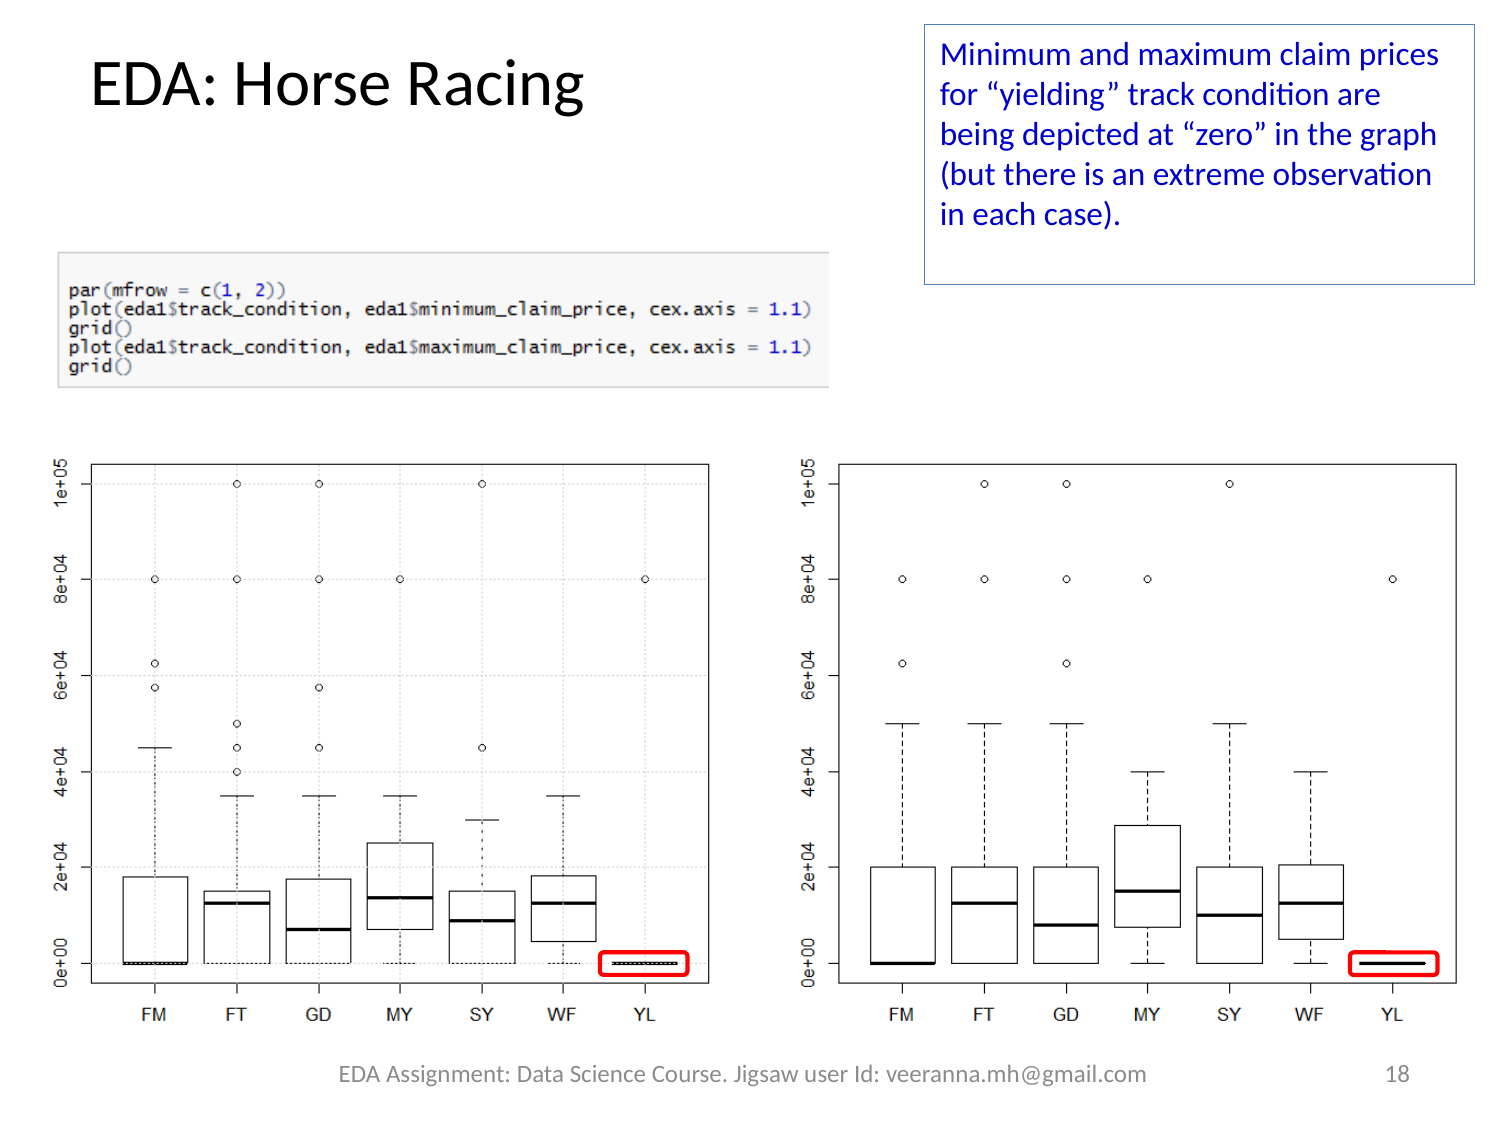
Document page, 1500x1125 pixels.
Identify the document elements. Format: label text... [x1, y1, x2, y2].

picture [49, 249, 829, 393]
footer EDA Assignment: Data Science Course. Jigsaw user Id: veeranna.mh@gmail.com [137, 1052, 1074, 1103]
picture [34, 442, 1471, 1045]
text_box Minimum and maximum claim prices for “yielding” track condition are being depicted at “zero” in the graph (but there is an extreme observation in each case). [924, 24, 1475, 285]
title EDA: Horse Racing [75, 45, 924, 113]
slide_number 18 [1074, 1052, 1425, 1103]
